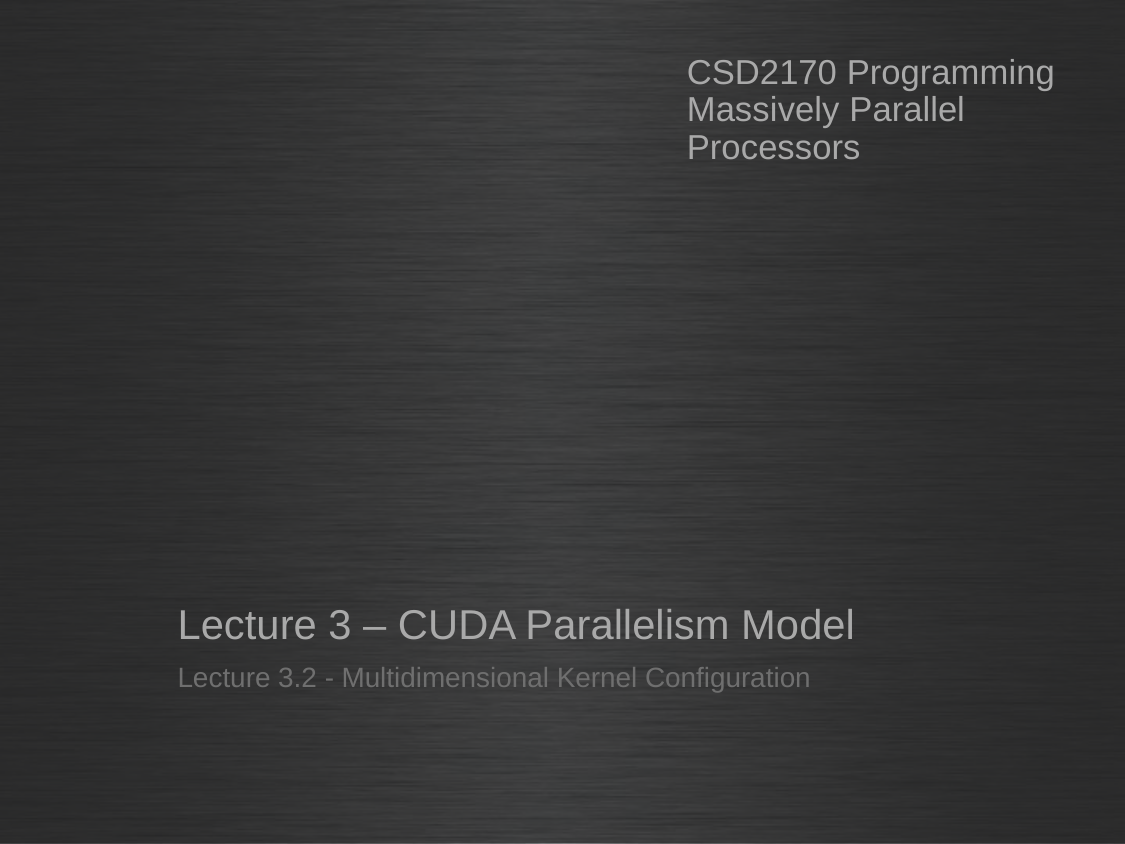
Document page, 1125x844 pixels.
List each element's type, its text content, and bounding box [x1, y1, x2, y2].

title Lecture 3 – CUDA Parallelism Model [162, 595, 1080, 657]
text_box CSD2170 Programming Massively Parallel Processors [674, 48, 1073, 173]
subtitle Lecture 3.2 - Multidimensional Kernel Configuration [162, 657, 1054, 702]
